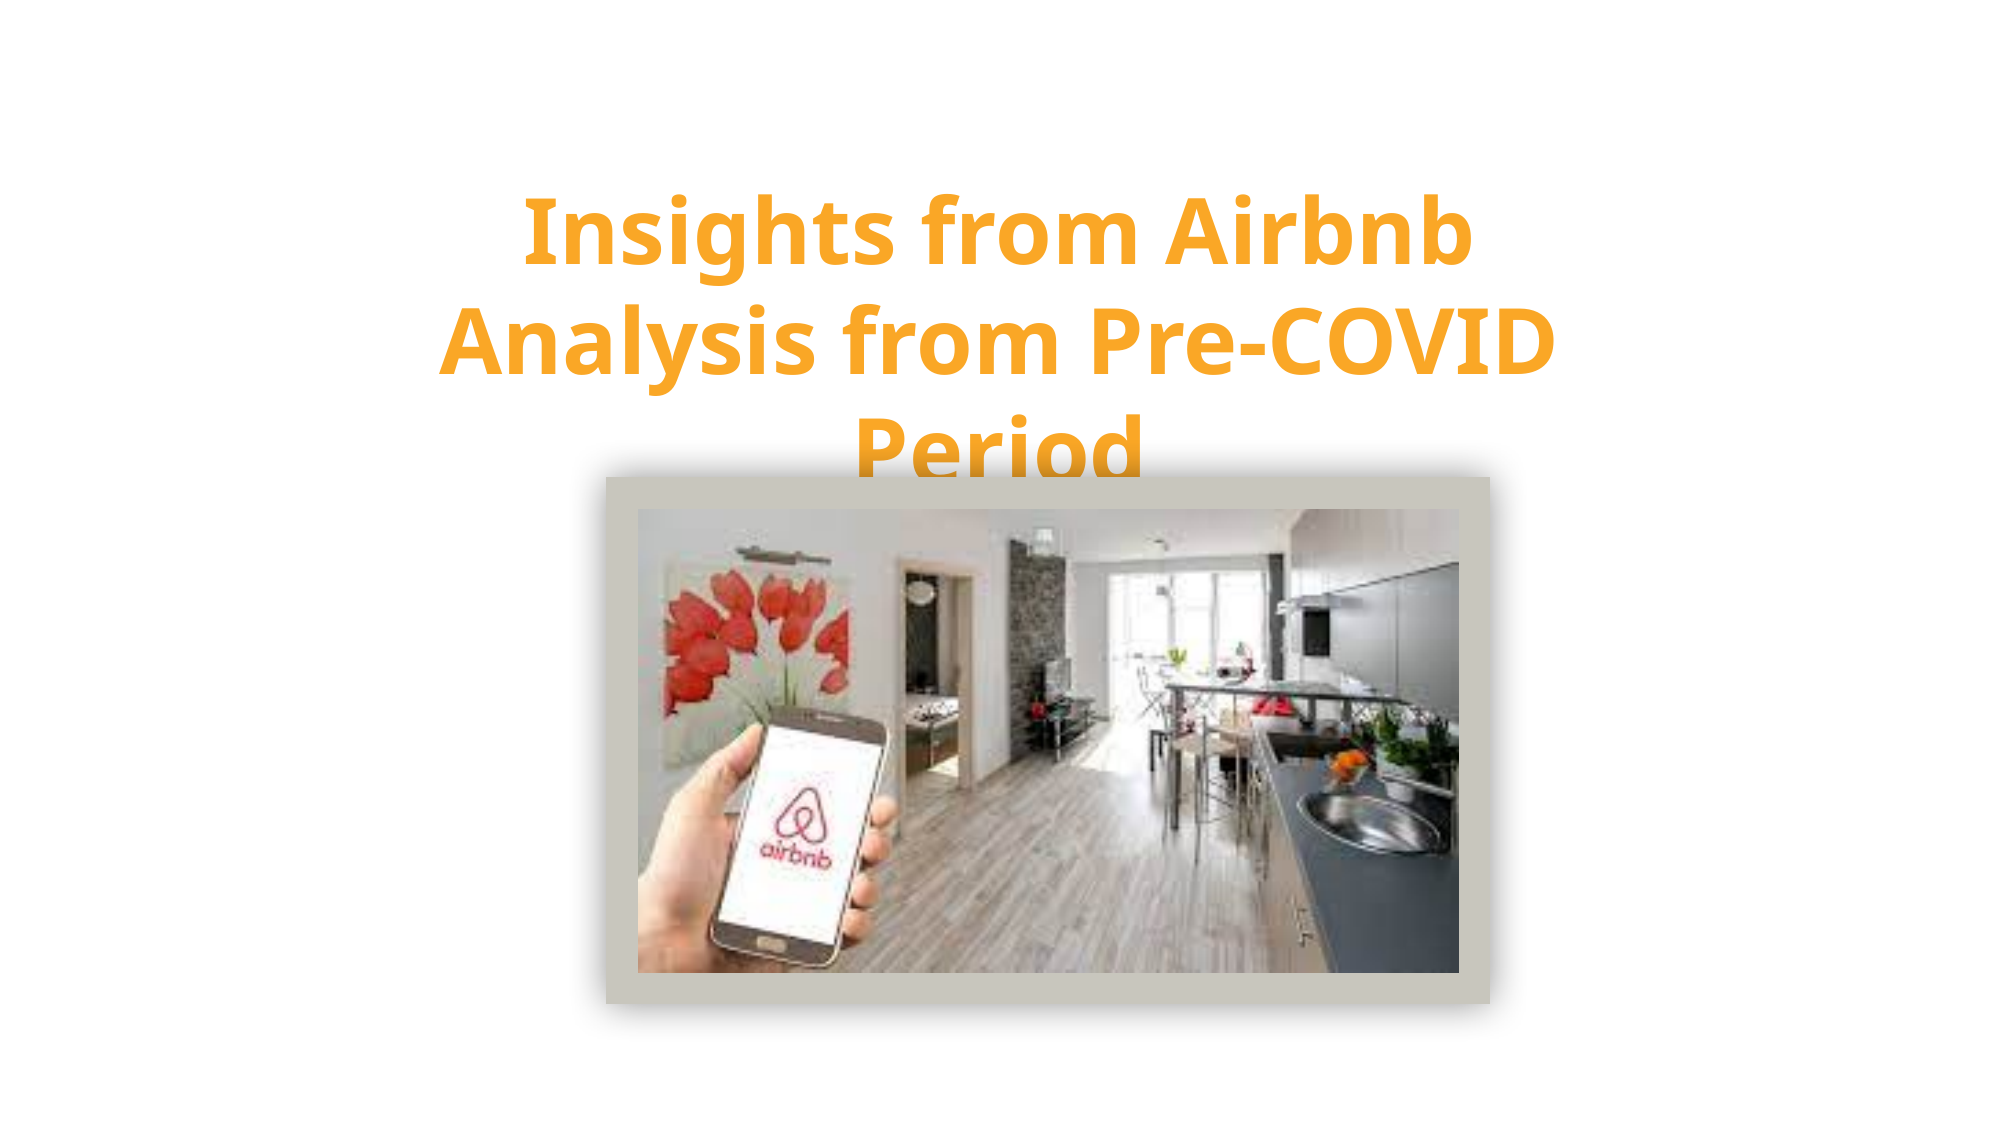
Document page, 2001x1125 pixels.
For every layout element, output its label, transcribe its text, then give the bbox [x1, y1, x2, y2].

text_box Insights from Airbnb Analysis from Pre-COVID Period [323, 203, 1677, 472]
picture [637, 508, 1460, 974]
